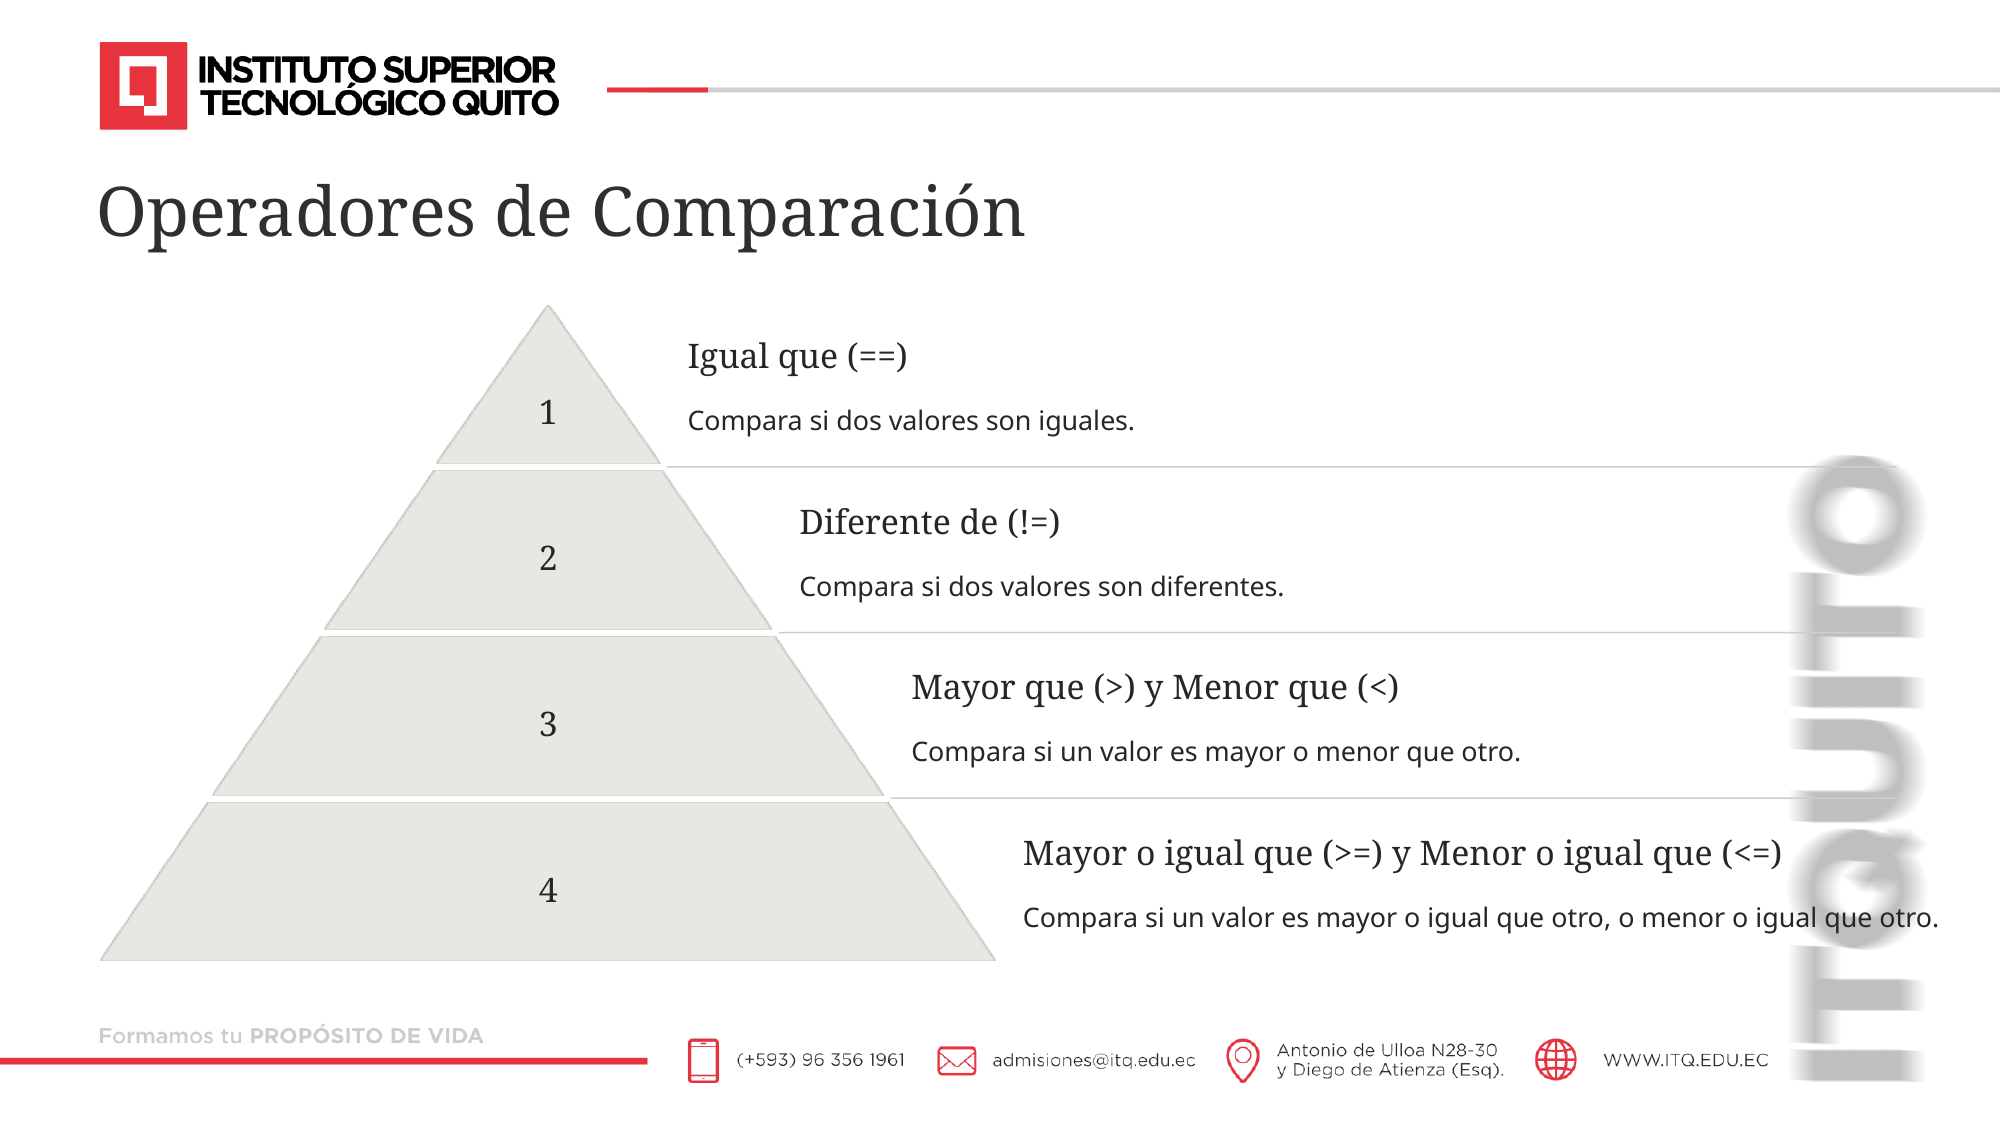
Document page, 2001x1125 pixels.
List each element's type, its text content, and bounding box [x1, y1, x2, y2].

text_box Compara si un valor es mayor o igual que otro, o menor o igual que otro. [1022, 889, 1873, 934]
text_box Compara si un valor es mayor o menor que otro. [911, 723, 1481, 768]
text_box Diferente de (!=) [799, 498, 1144, 542]
text_box Compara si dos valores son iguales. [687, 392, 1107, 437]
text_box Operadores de Comparación [96, 163, 966, 251]
text_box Compara si dos valores son diferentes. [799, 557, 1258, 602]
picture [0, 42, 2000, 1083]
text_box Mayor que (>) y Menor que (<) [911, 664, 1386, 708]
text_box Mayor o igual que (>=) y Menor o igual que (<=) [1022, 829, 1762, 873]
text_box Igual que (==) [687, 332, 1032, 376]
